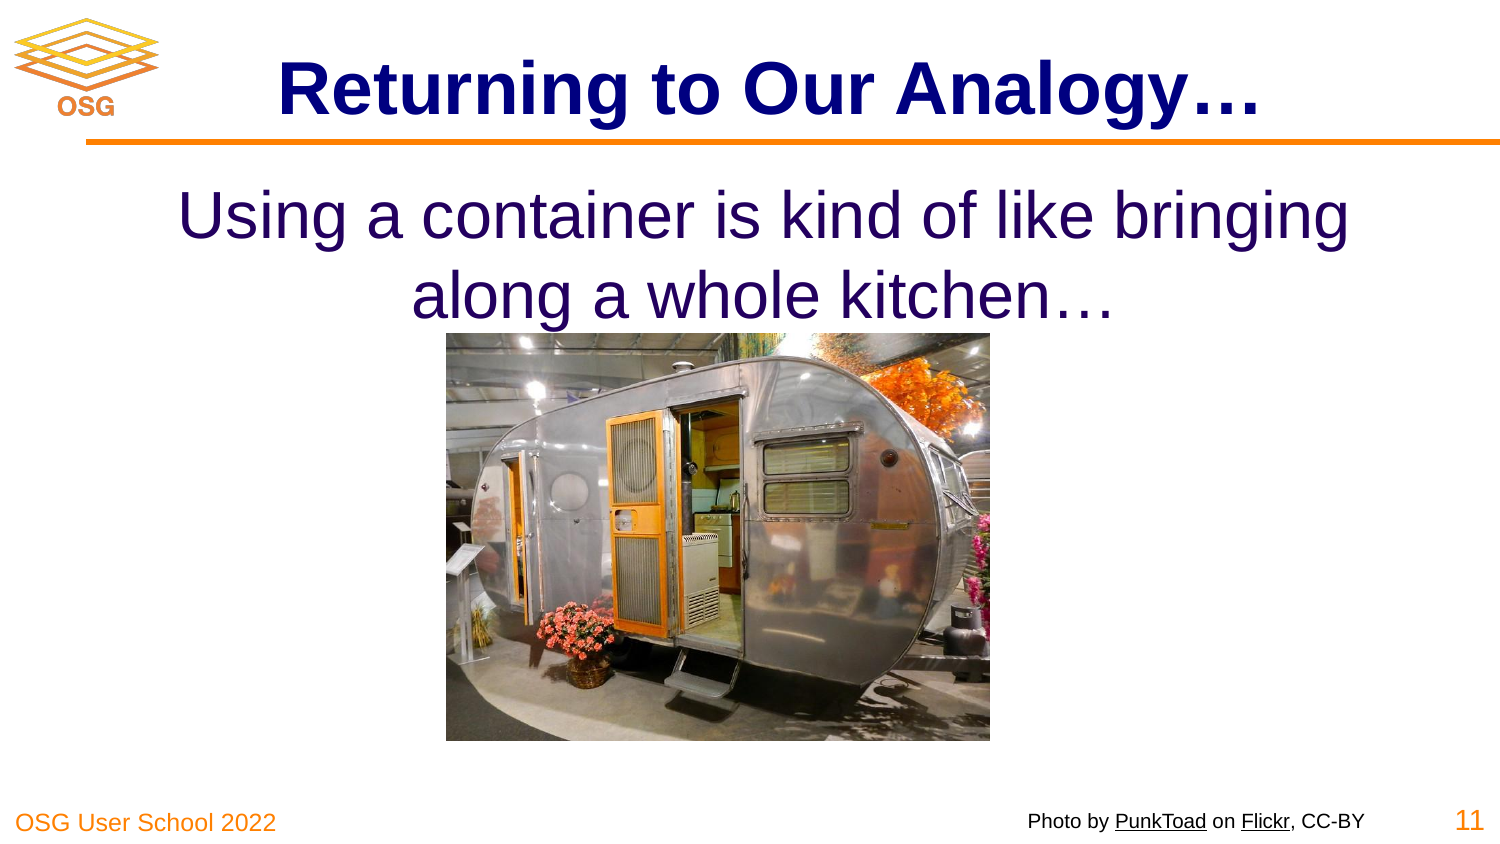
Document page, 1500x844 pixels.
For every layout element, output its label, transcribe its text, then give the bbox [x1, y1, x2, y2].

list Using a container is kind of like bringing along a whole kitchen… [127, 164, 1403, 741]
title Returning to Our Analogy… [201, 14, 1342, 155]
picture [14, 18, 159, 116]
text_box Photo by PunkToad on Flickr, CC-BY [705, 800, 1381, 841]
slide_number ‹#› [1431, 787, 1500, 844]
picture [446, 333, 990, 741]
